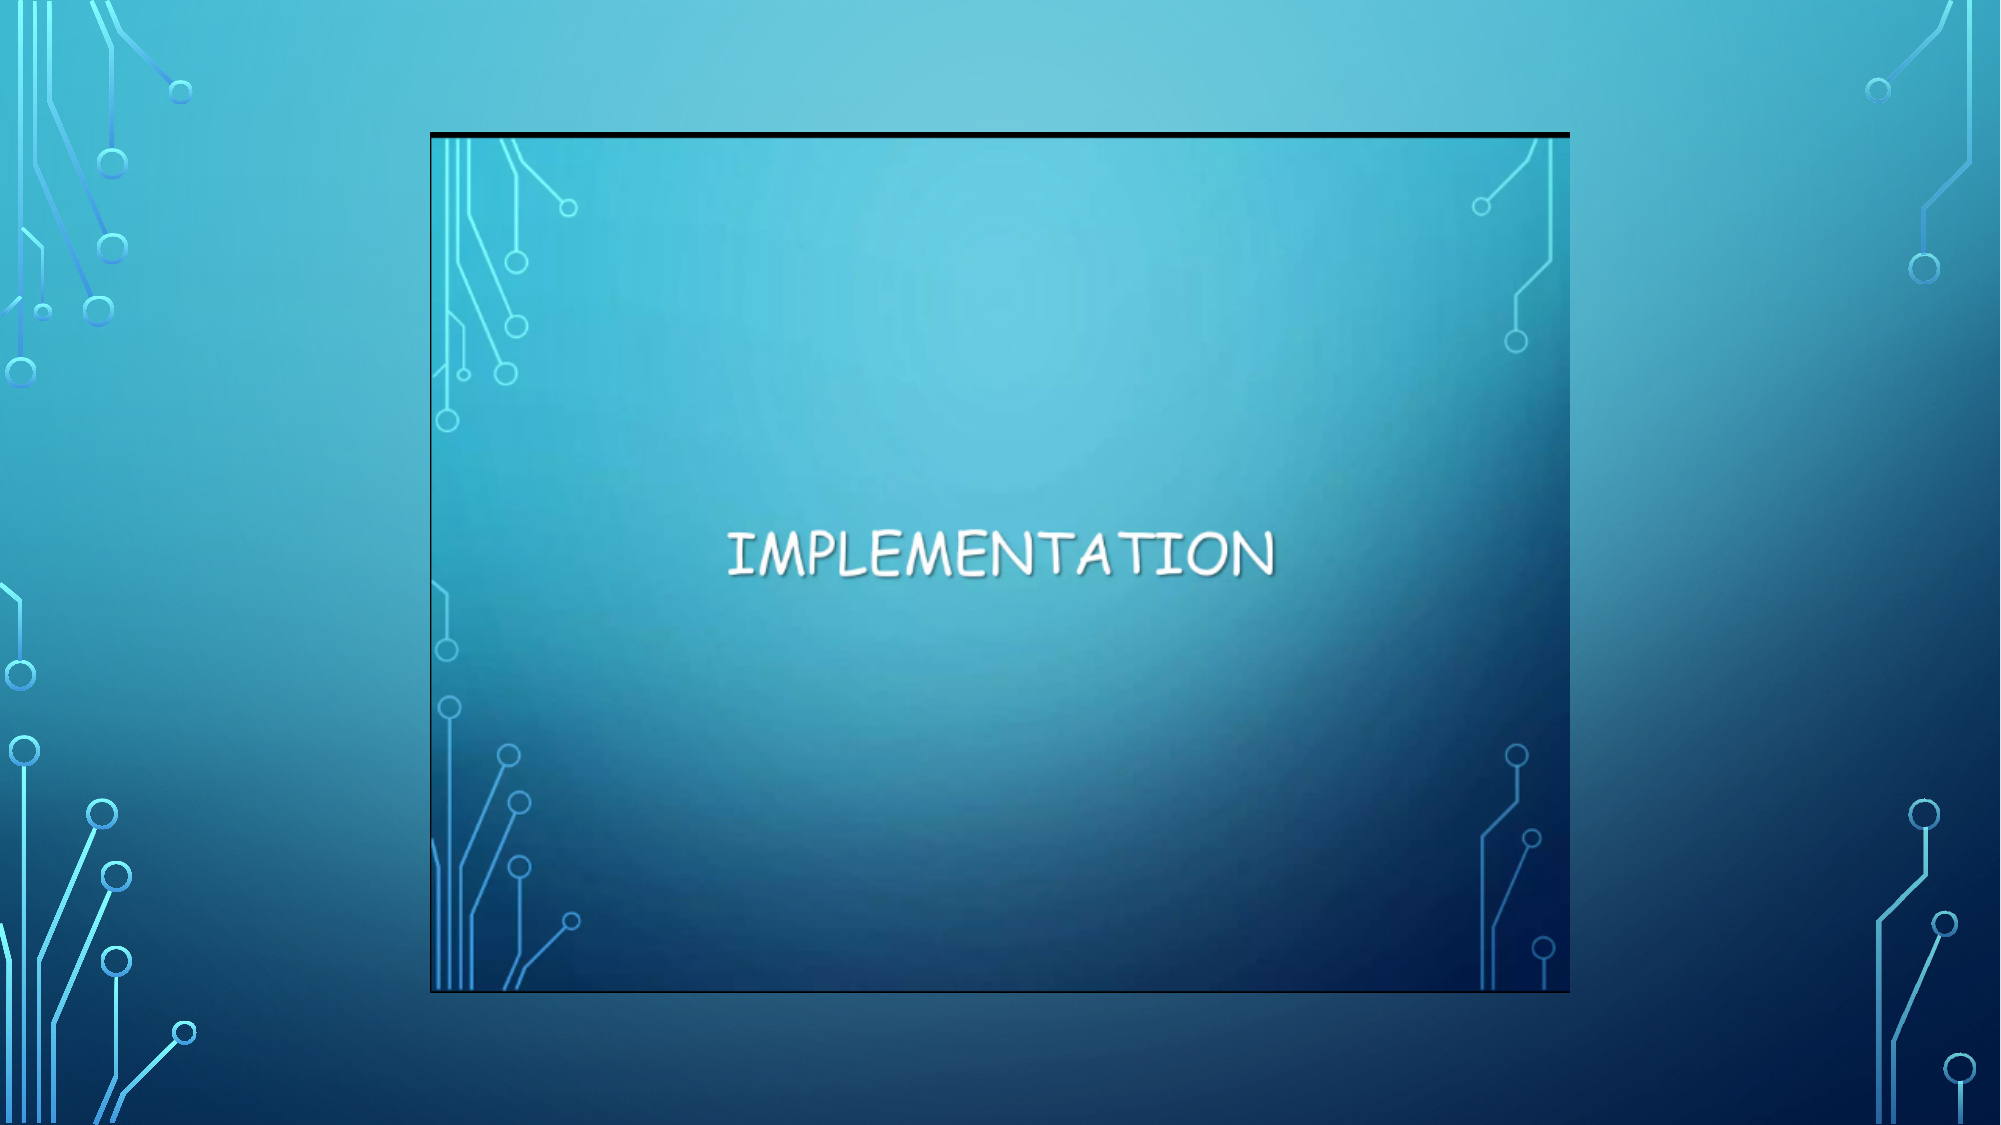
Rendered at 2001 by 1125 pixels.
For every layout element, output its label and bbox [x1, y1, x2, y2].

picture [430, 132, 1570, 993]
